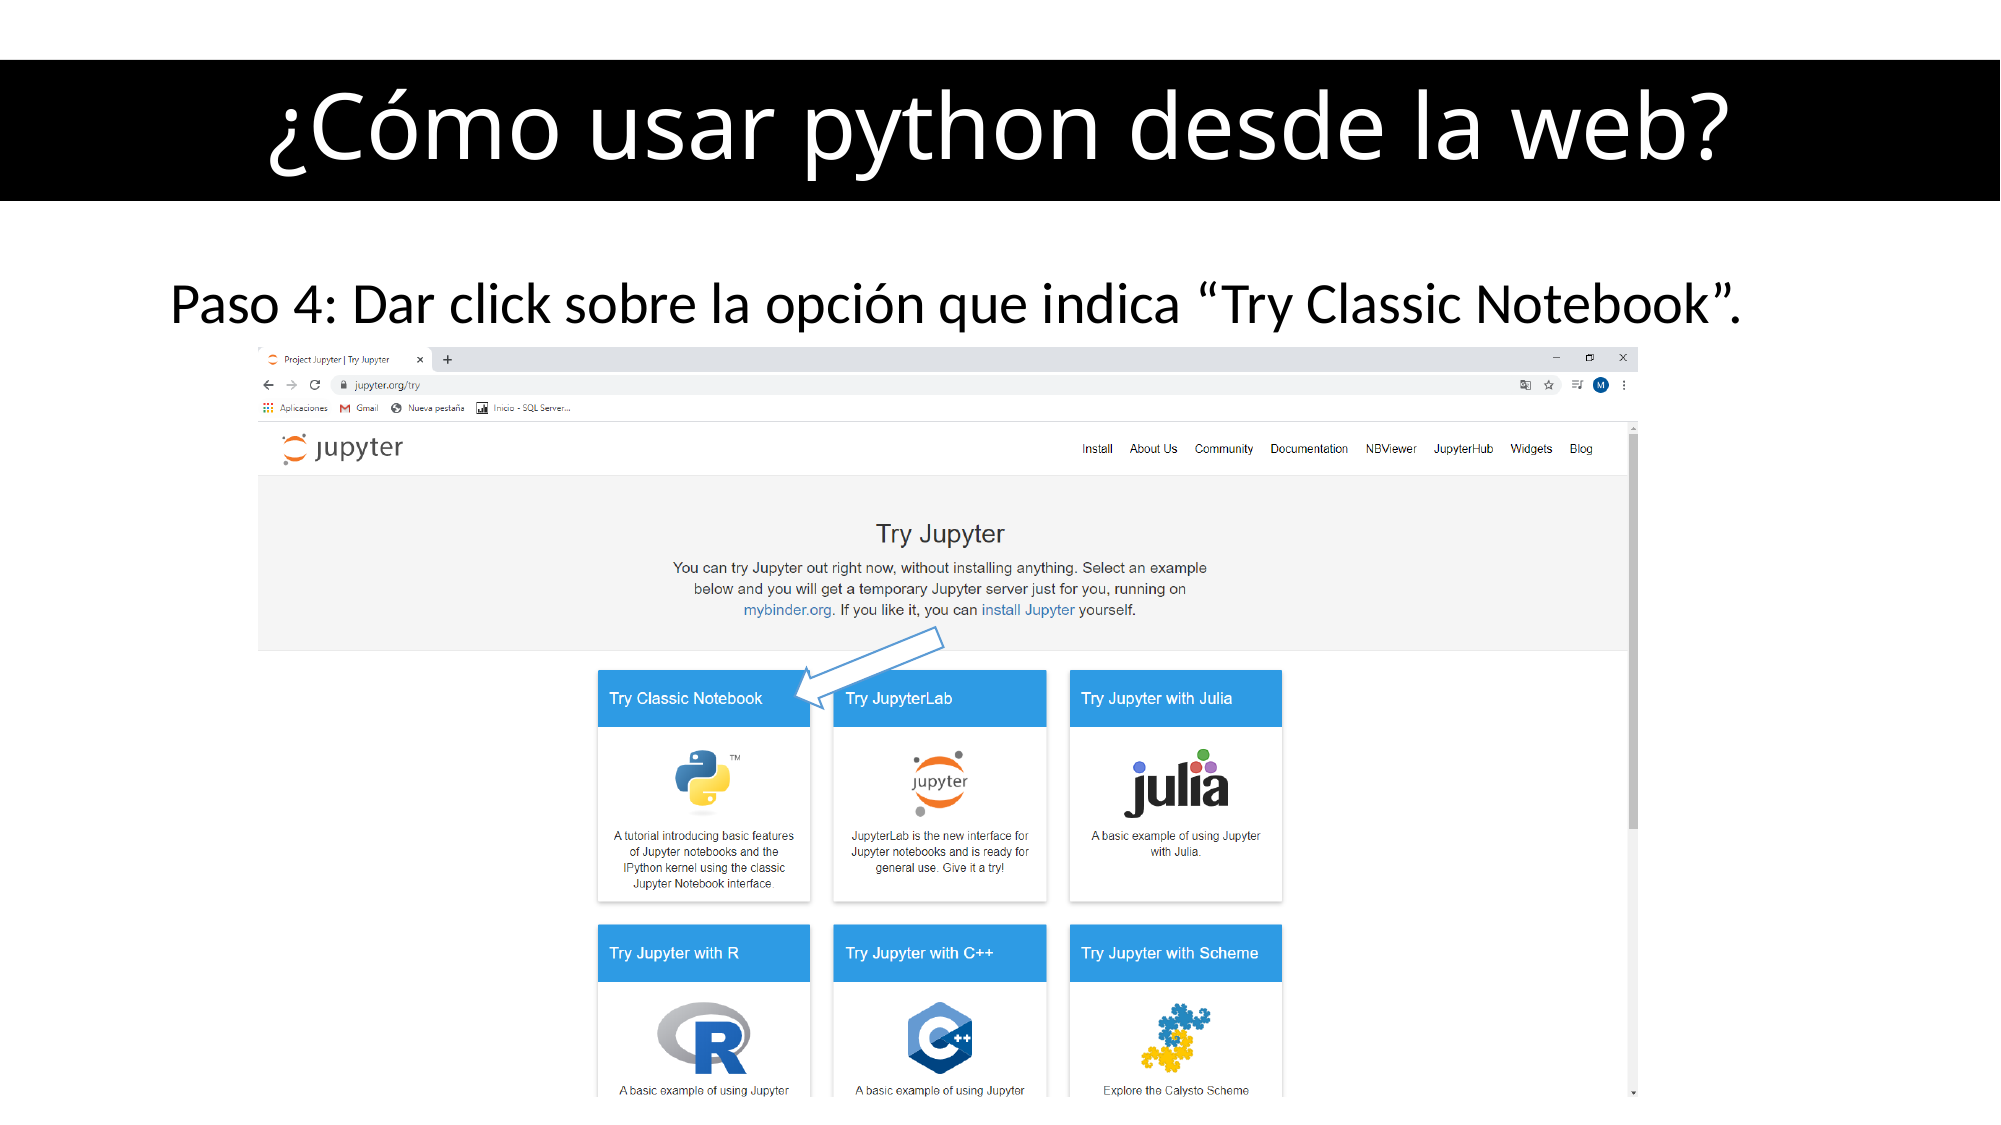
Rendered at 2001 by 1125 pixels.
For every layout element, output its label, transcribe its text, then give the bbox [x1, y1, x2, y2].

title ¿Cómo usar python desde la web? [0, 59, 2000, 201]
list Paso 4: Dar click sobre la opción que indica “Try Classic Notebook”. [155, 265, 1881, 980]
picture [257, 347, 1638, 1098]
